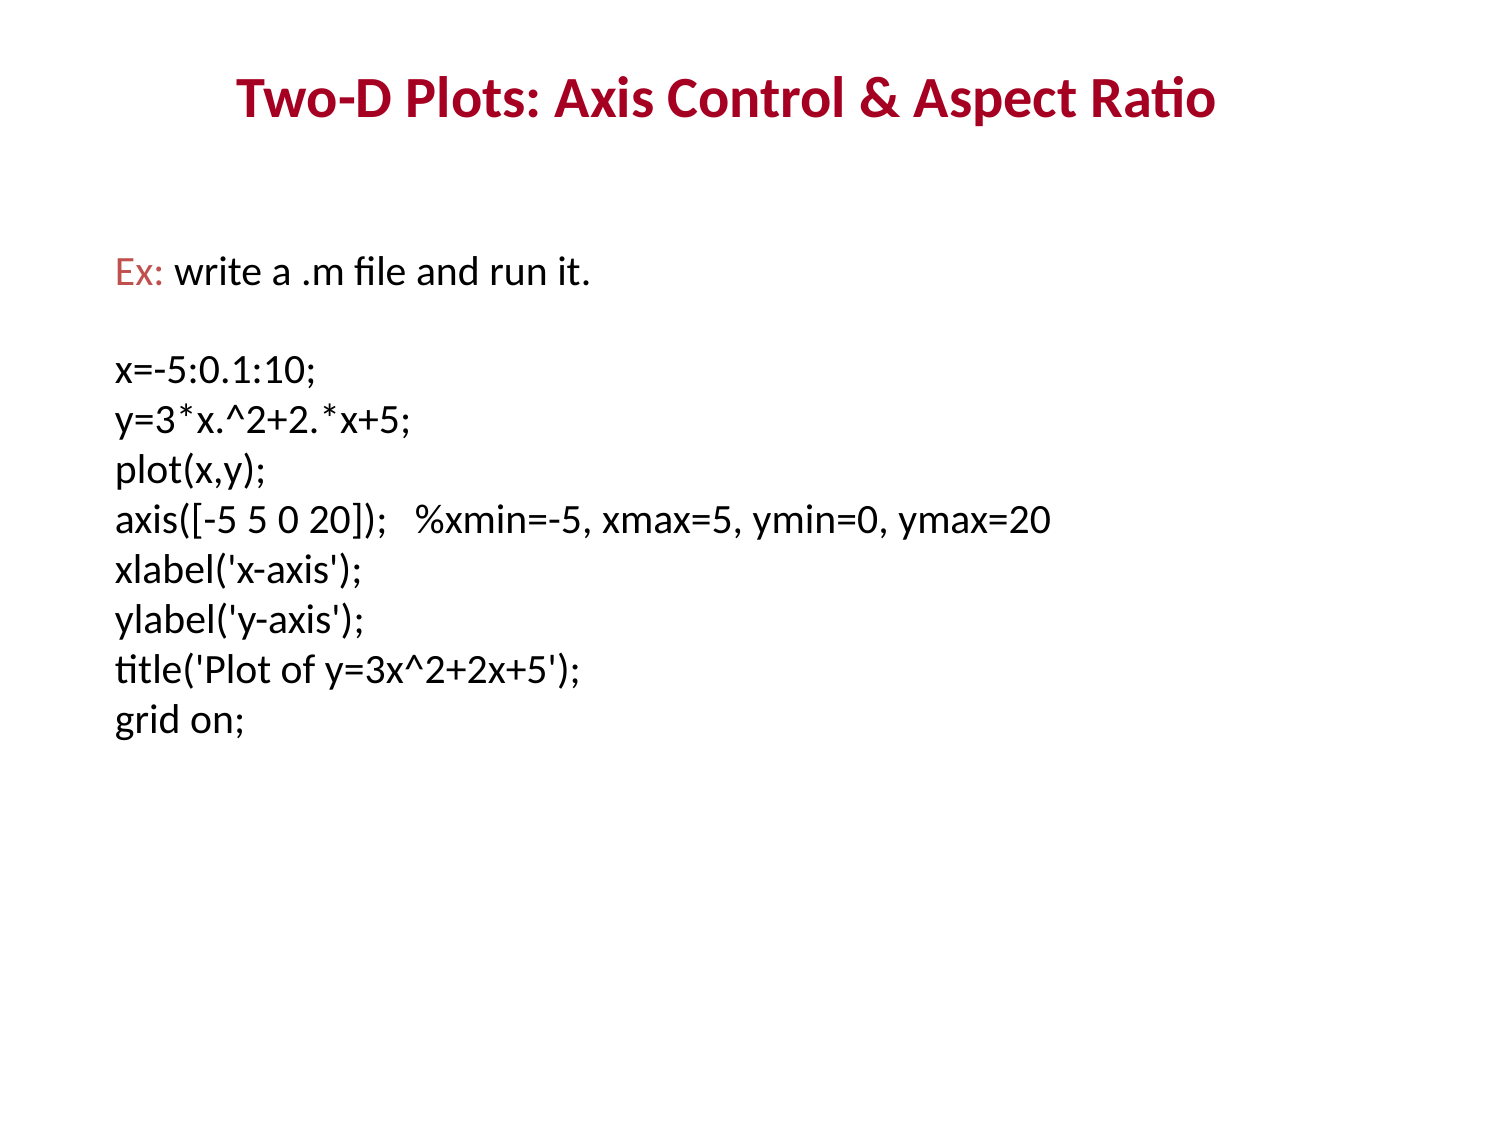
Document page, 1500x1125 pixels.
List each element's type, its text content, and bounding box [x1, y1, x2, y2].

text_box Two-D Plots: Axis Control & Aspect Ratio [221, 0, 1500, 188]
text_box Ex: write a .m file and run it. x=-5:0.1:10; y=3*x.^2+2.*x+5; plot(x,y); axis([-5 5 0 20]); %xmin=-5, xmax=5, ymin=0, ymax=20 xlabel('x-axis'); ylabel('y-axis'); title('Plot of y=3x^2+2x+5'); grid on; [99, 187, 1475, 1063]
